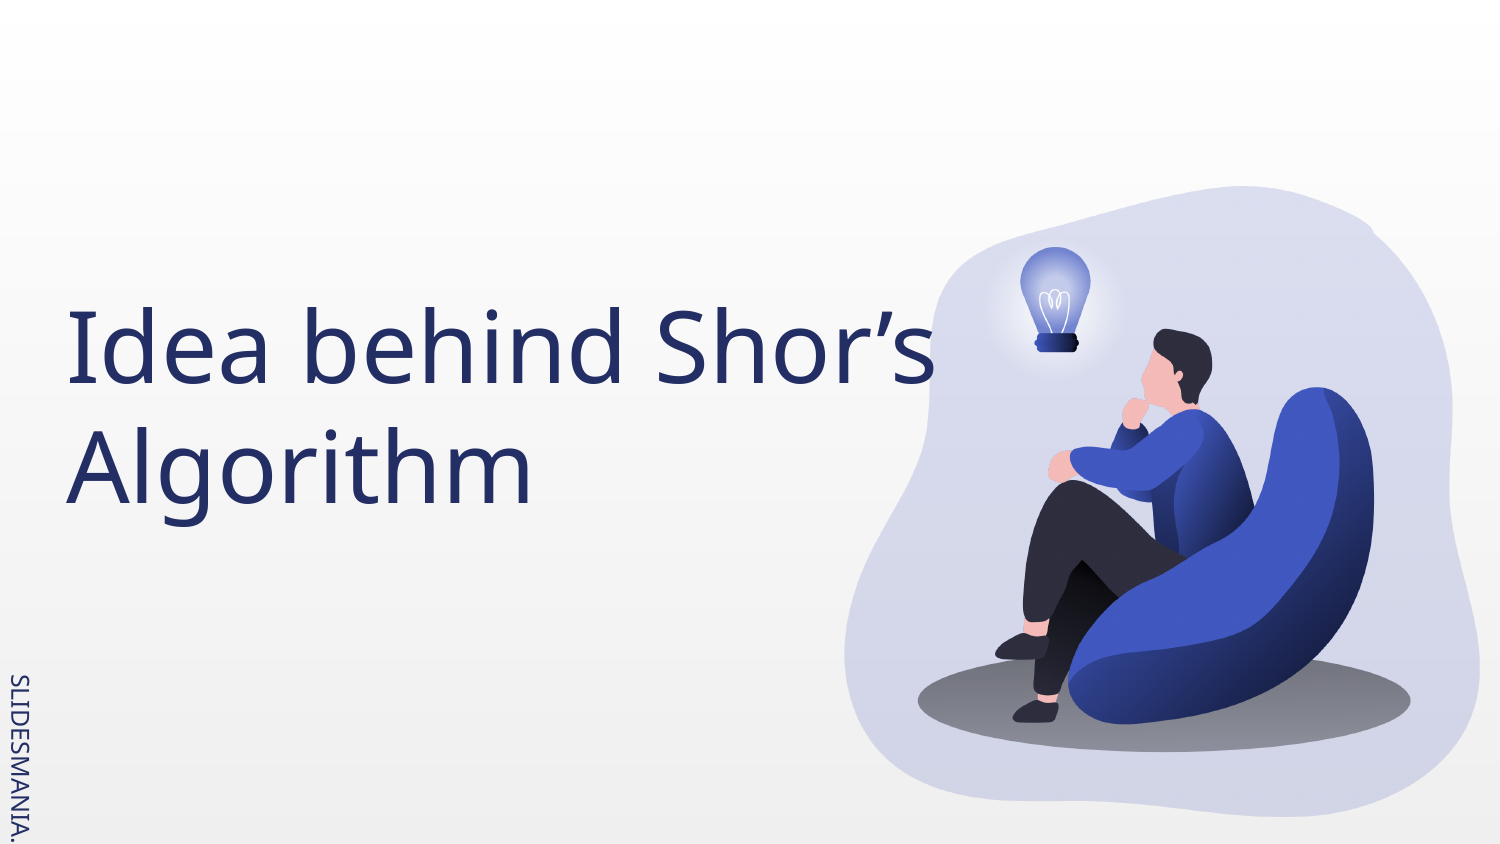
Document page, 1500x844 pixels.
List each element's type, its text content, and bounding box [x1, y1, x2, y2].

title Idea behind Shor’s Algorithm [51, 67, 977, 739]
picture [844, 186, 1480, 817]
